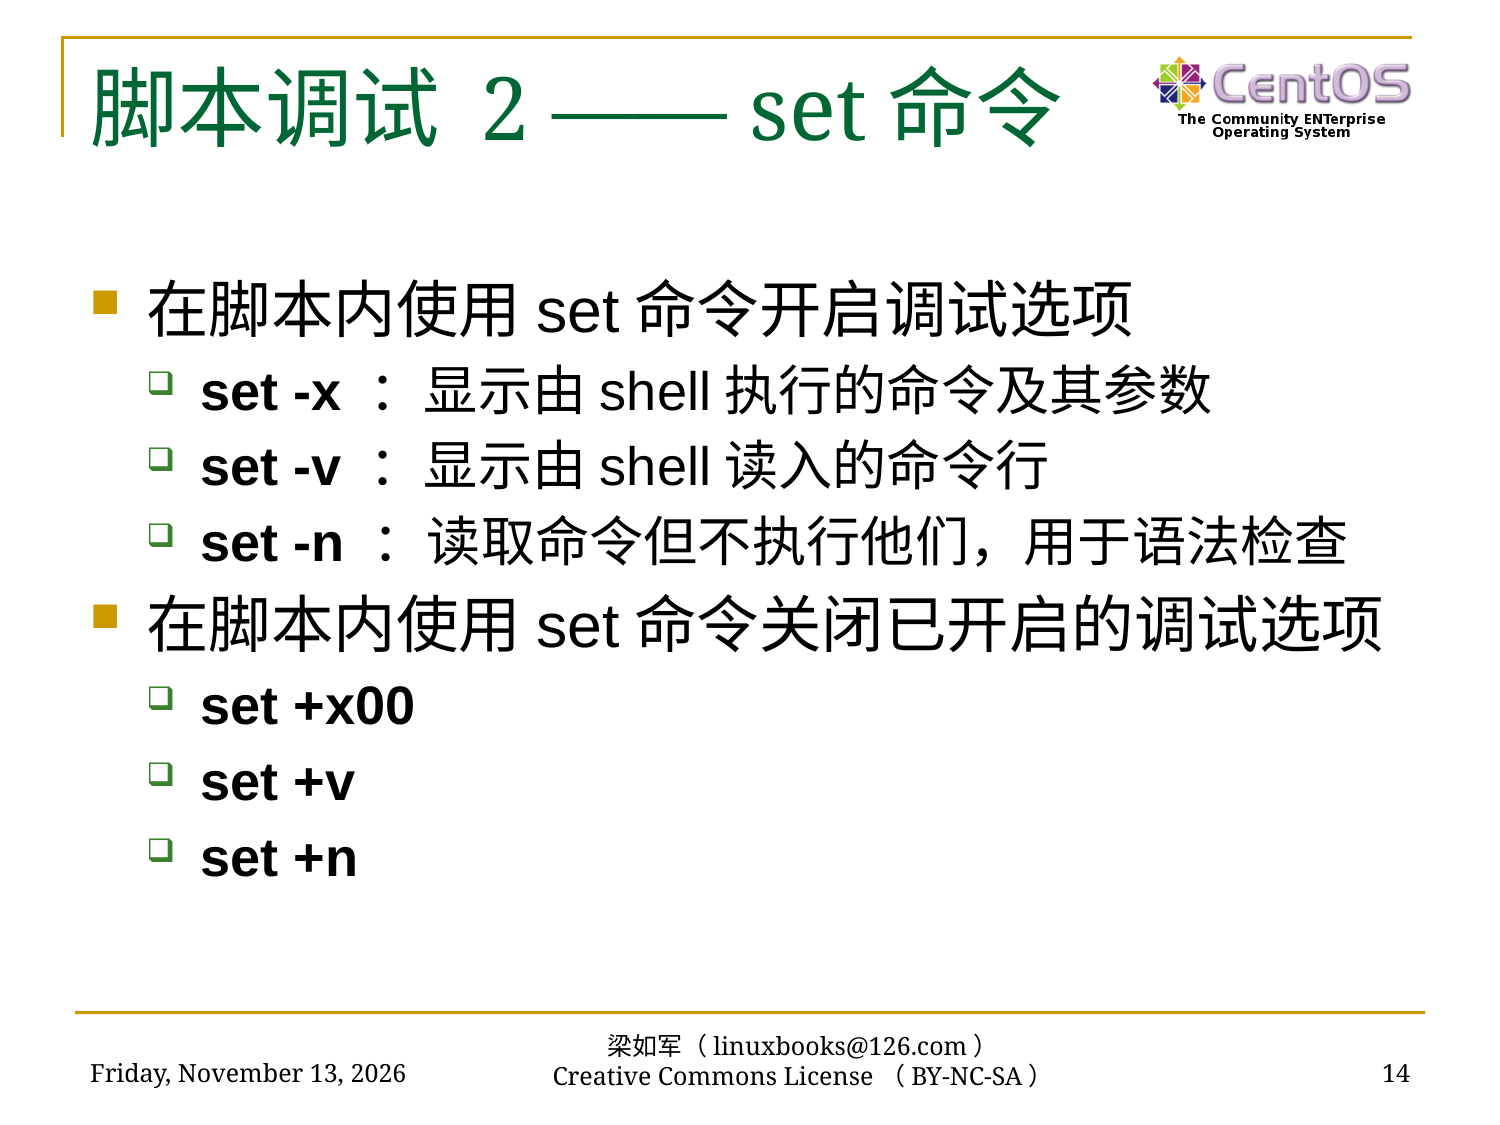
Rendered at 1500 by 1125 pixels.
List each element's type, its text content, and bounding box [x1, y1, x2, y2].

footer 梁如军（linuxbooks@126.com） Creative Commons License（BY-NC-SA） [359, 1022, 1247, 1099]
list 在脚本内使用set命令开启调试选项 set -x ：显示由shell执行的命令及其参数 set -v ：显示由shell读入的命令行 set -n ：读取命令但不执行他们，用于语法检查 在脚本内使用set命令关闭已开启的调试选项 set +x00 set +v set +n [74, 262, 1426, 1006]
slide_number 14 [1074, 1023, 1426, 1100]
title 脚本调试 2 —— set命令 [74, 45, 1426, 233]
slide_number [74, 1023, 426, 1100]
